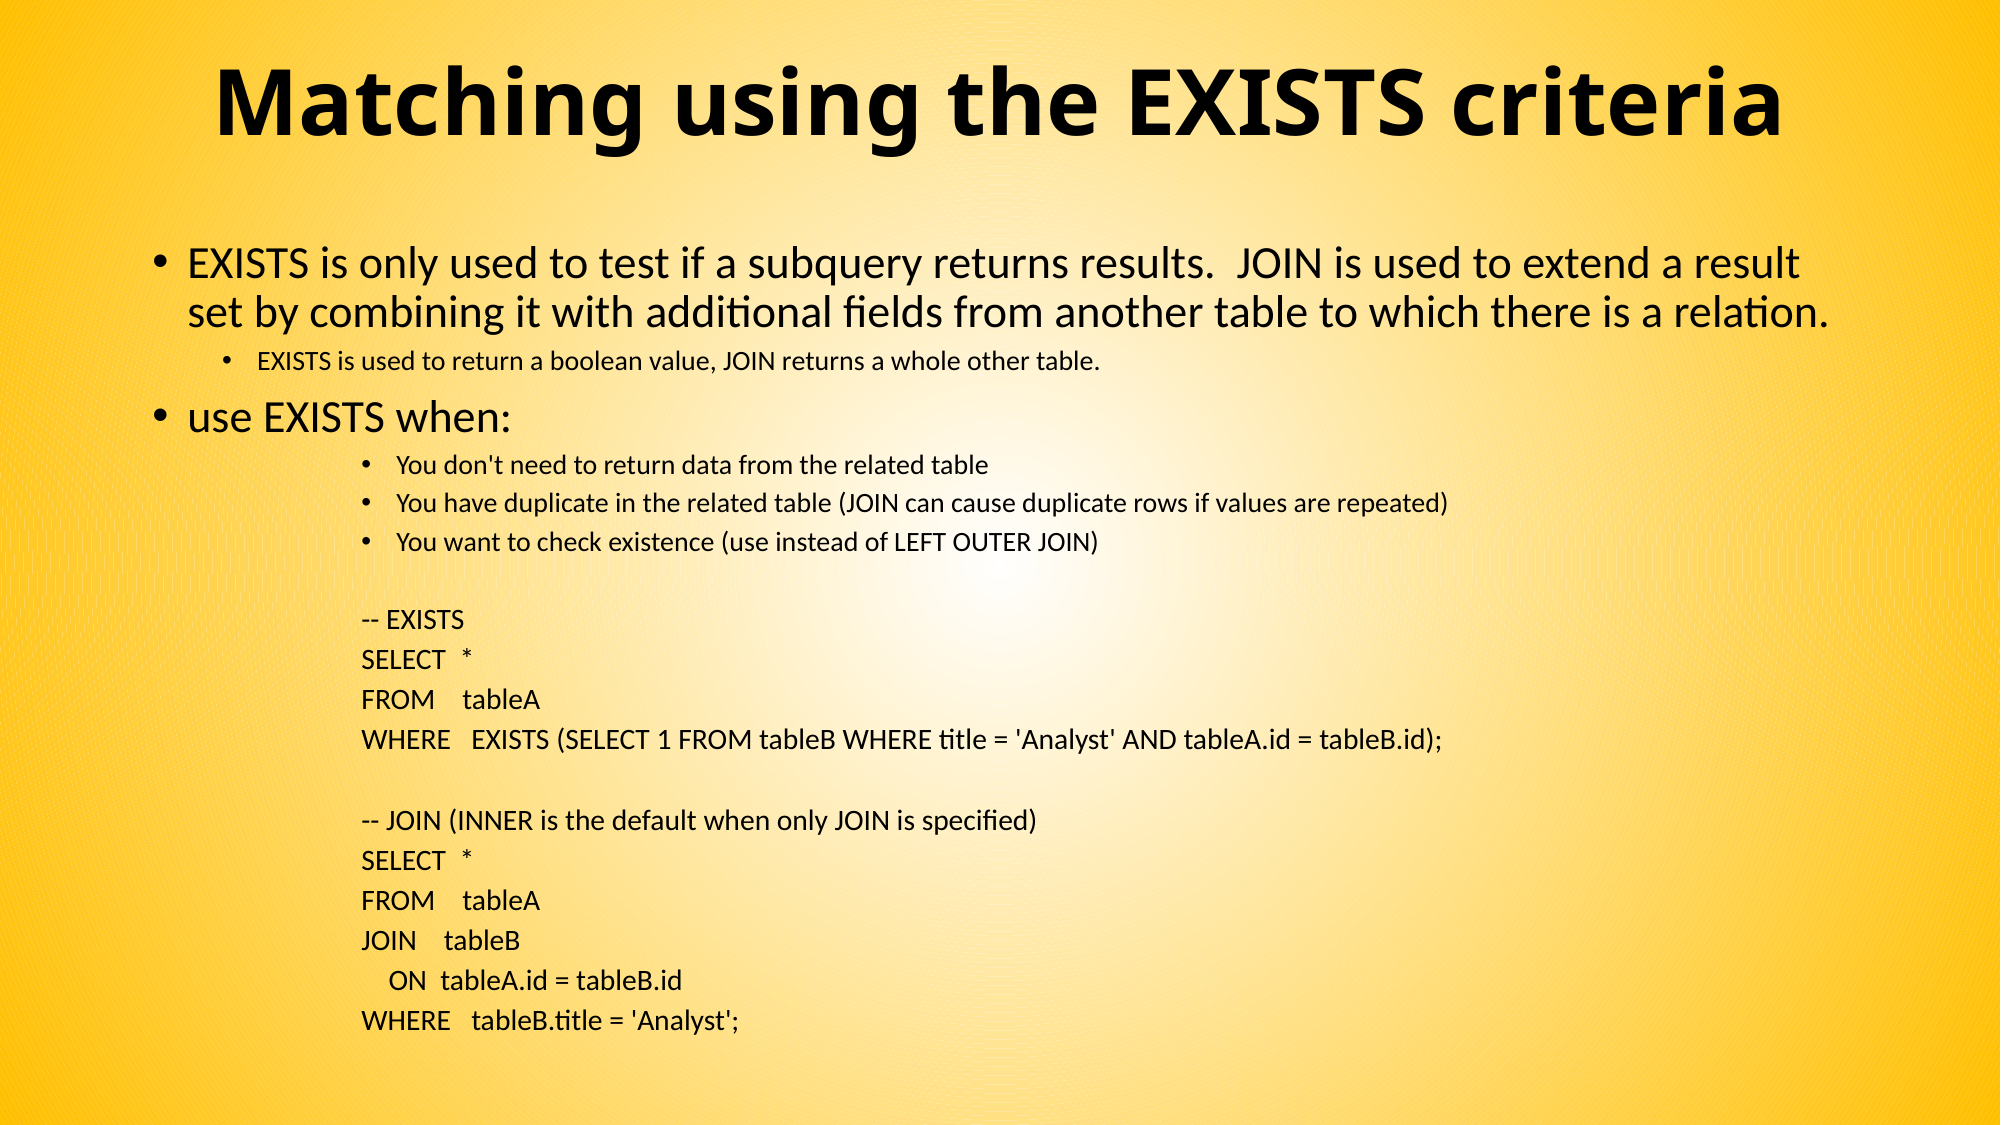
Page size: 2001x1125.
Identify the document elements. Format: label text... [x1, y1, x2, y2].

title Matching using the EXISTS criteria [137, 24, 1863, 188]
list EXISTS is only used to test if a subquery returns results. JOIN is used to extend a result set by combining it with additional fields from another table to which there is a relation. EXISTS is used to return a boolean value, JOIN returns a whole other table. use EXISTS when: You don't need to return data from the related table You have duplicate in the related table (JOIN can cause duplicate rows if values are repeated) You want to check existence (use instead of LEFT OUTER JOIN) -- EXISTS SELECT * FROM tableA WHERE EXISTS (SELECT 1 FROM tableB WHERE title = 'Analyst' AND tableA.id = tableB.id); -- JOIN (INNER is the default when only JOIN is specified) SELECT * FROM tableA JOIN tableB ON tableA.id = tableB.id WHERE tableB.title = 'Analyst'; [137, 231, 1863, 1082]
